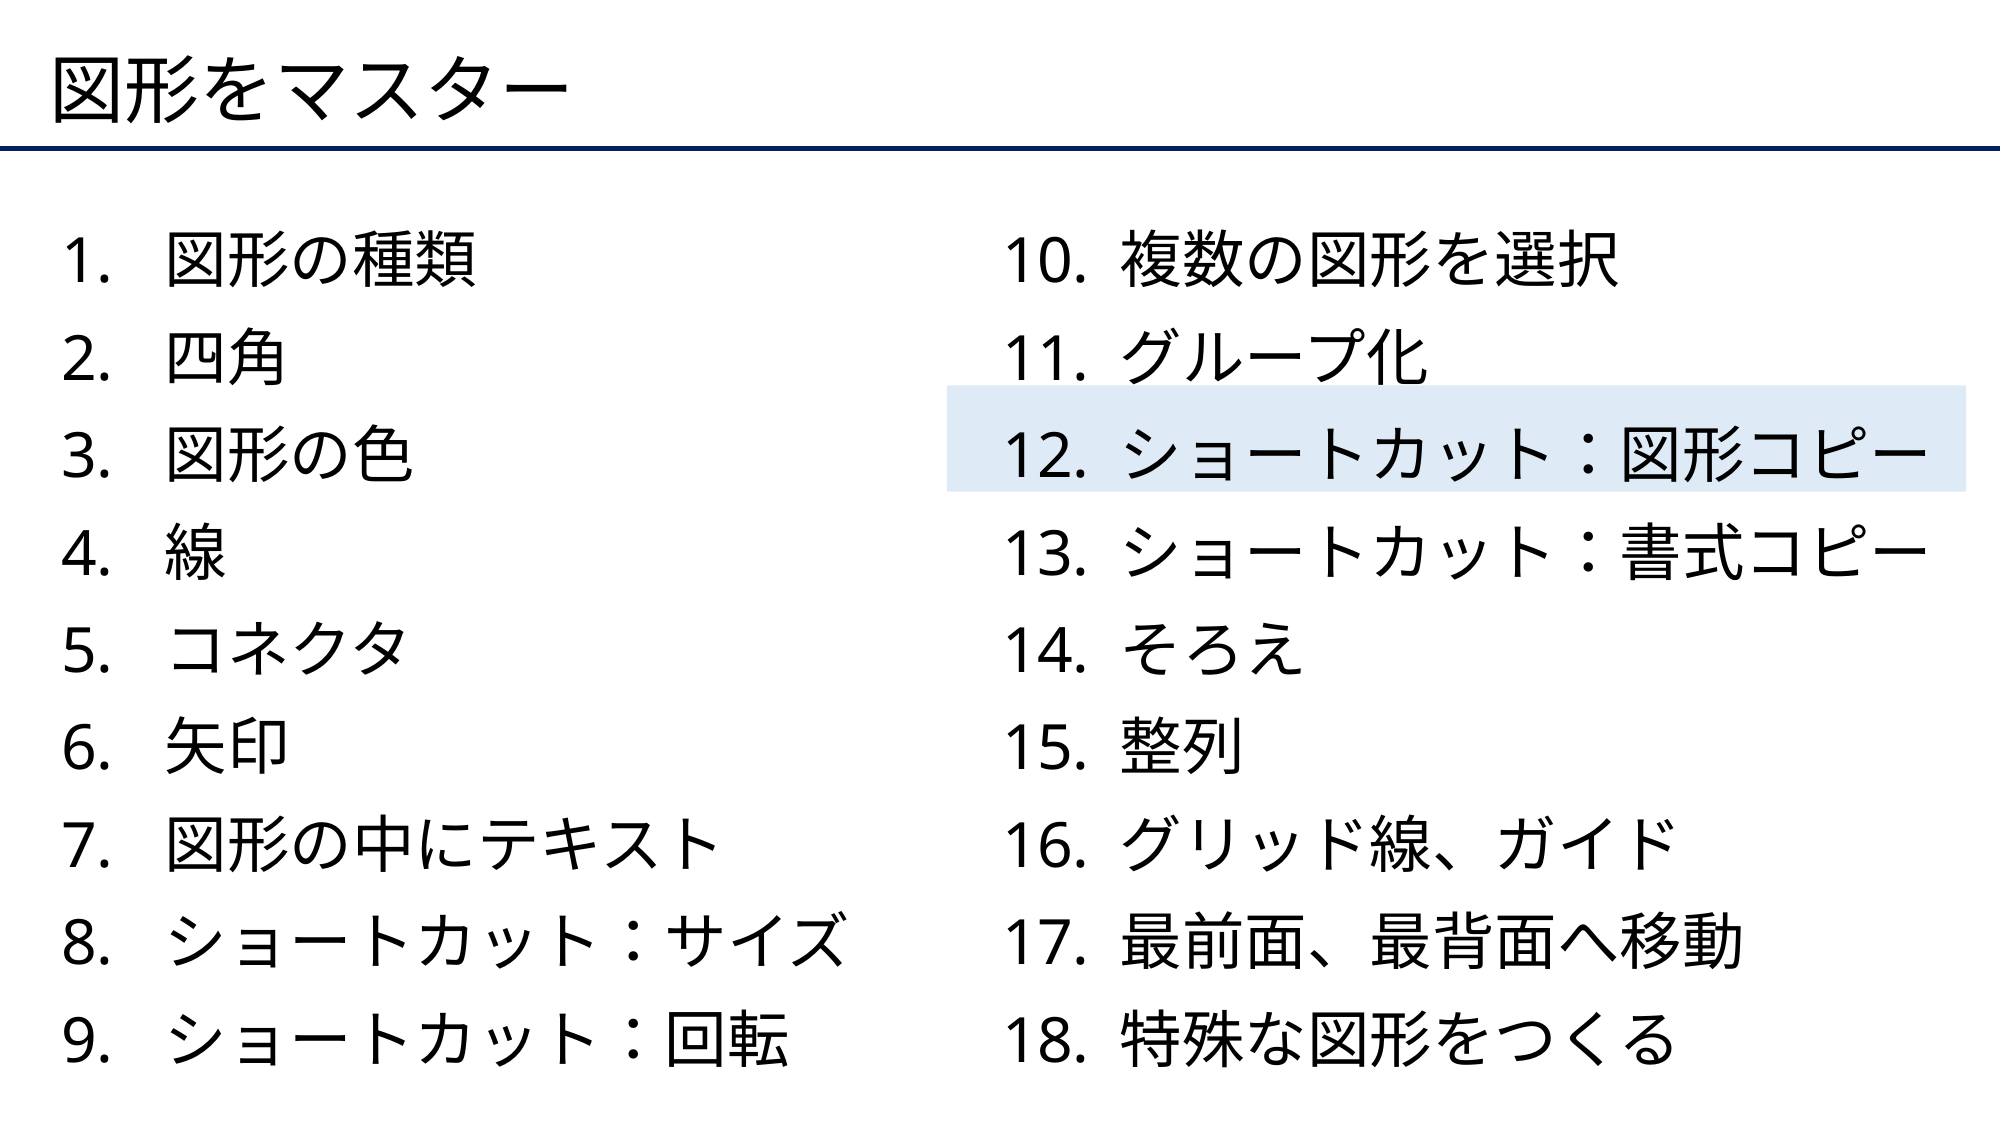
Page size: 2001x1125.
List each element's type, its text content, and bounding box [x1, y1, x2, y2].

title 図形をマスター [34, 30, 1925, 157]
text_box 図形の種類 四角 図形の色 線 コネクタ 矢印 図形の中にテキスト ショートカット：サイズ ショートカット：回転 [46, 190, 882, 1082]
text_box [946, 384, 988, 493]
text_box 複数の図形を選択 グループ化 ショートカット：図形コピー ショートカット：書式コピー そろえ 整列 グリッド線、ガイド 最前面、最背面へ移動 特殊な図形をつくる [988, 190, 1967, 1082]
